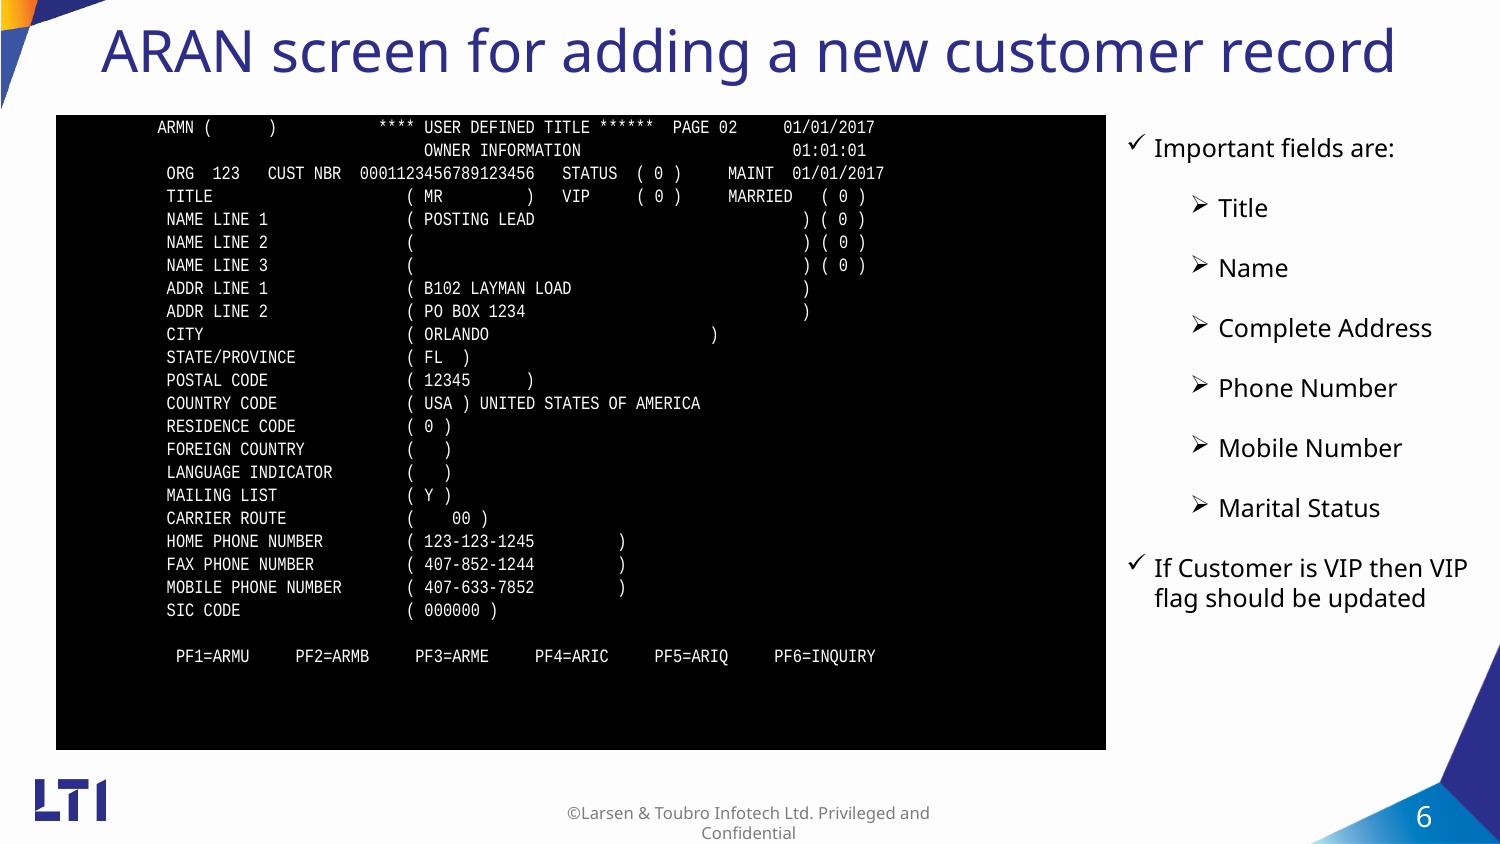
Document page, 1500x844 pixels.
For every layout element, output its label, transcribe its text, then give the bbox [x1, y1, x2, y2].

text_box Important fields are: Title Name Complete Address Phone Number Mobile Number Marital Status If Customer is VIP then VIP flag should be updated [1111, 125, 1500, 685]
picture [35, 779, 106, 821]
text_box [55, 115, 1107, 751]
picture [0, 0, 110, 109]
text_box ARAN screen for adding a new customer record [44, 7, 1455, 78]
picture [1288, 685, 1500, 844]
